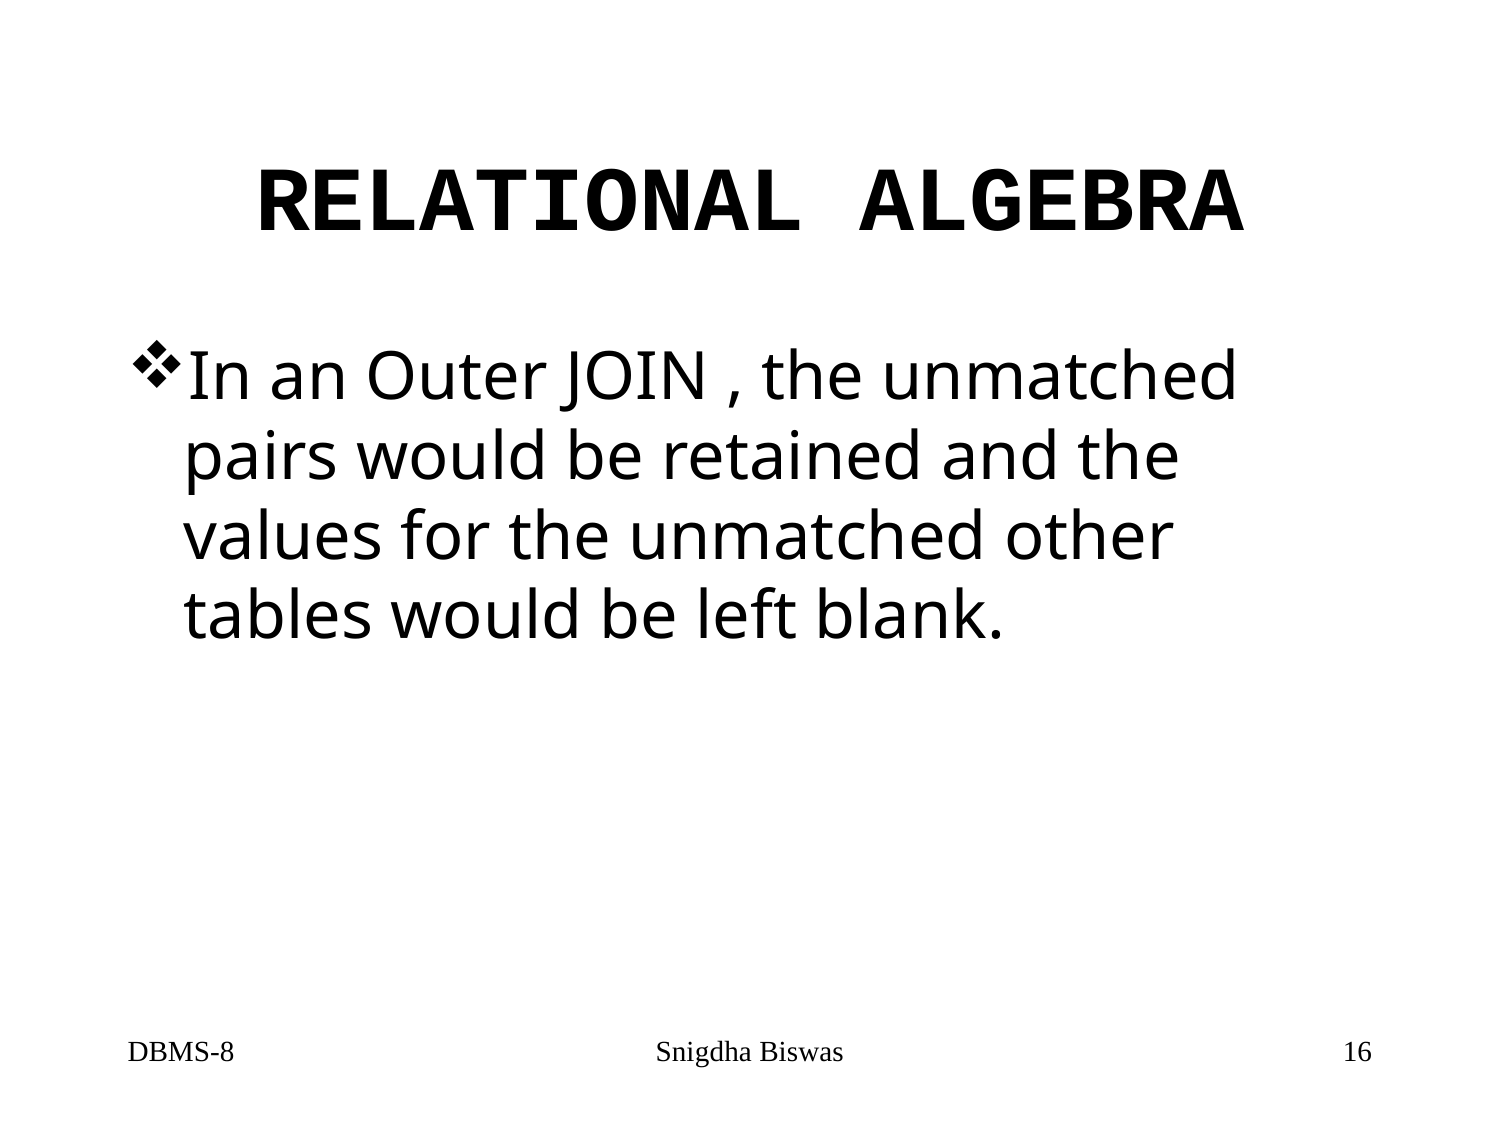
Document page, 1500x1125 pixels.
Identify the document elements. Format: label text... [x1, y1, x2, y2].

slide_number 16 [1074, 1024, 1388, 1101]
slide_number DBMS-8 [112, 1024, 426, 1101]
list In an Outer JOIN , the unmatched pairs would be retained and the values for the unmatched other tables would be left blank. [112, 324, 1388, 1001]
footer Snigdha Biswas [512, 1024, 988, 1101]
title RELATIONAL ALGEBRA [112, 99, 1388, 288]
